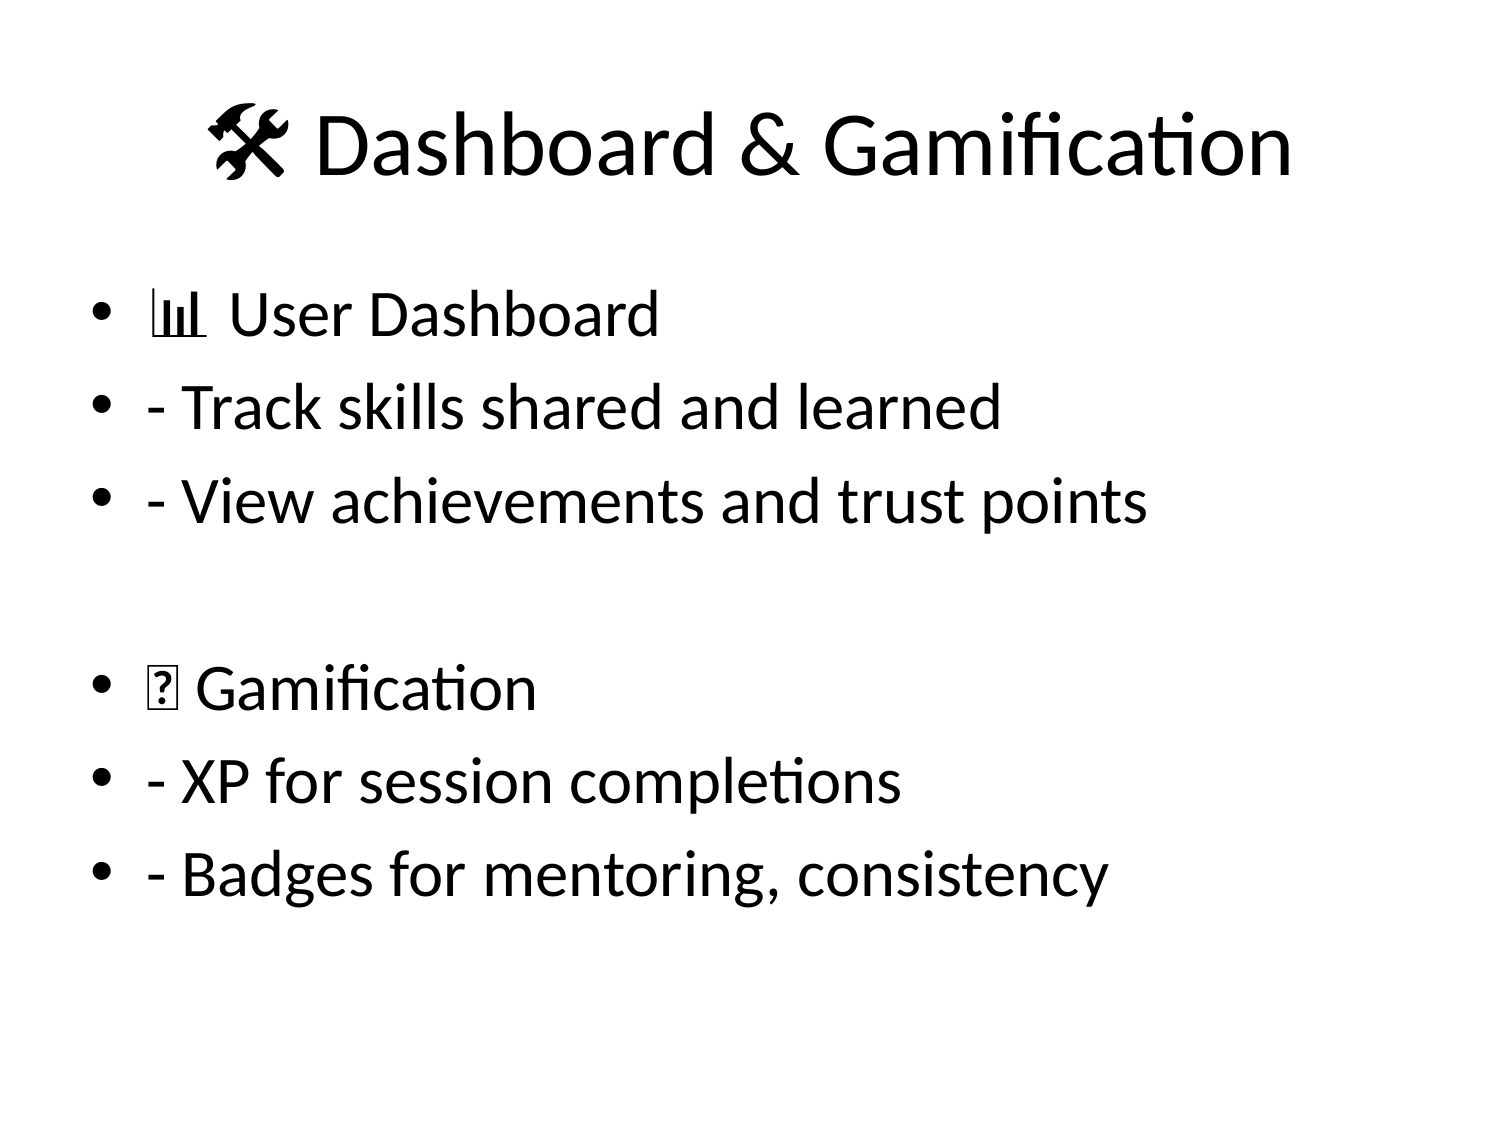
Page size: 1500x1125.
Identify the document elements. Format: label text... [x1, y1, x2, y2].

list 📊 User Dashboard - Track skills shared and learned - View achievements and trust points 🧩 Gamification - XP for session completions - Badges for mentoring, consistency [75, 262, 1425, 1005]
title 🛠️ Dashboard & Gamification [75, 45, 1425, 233]
